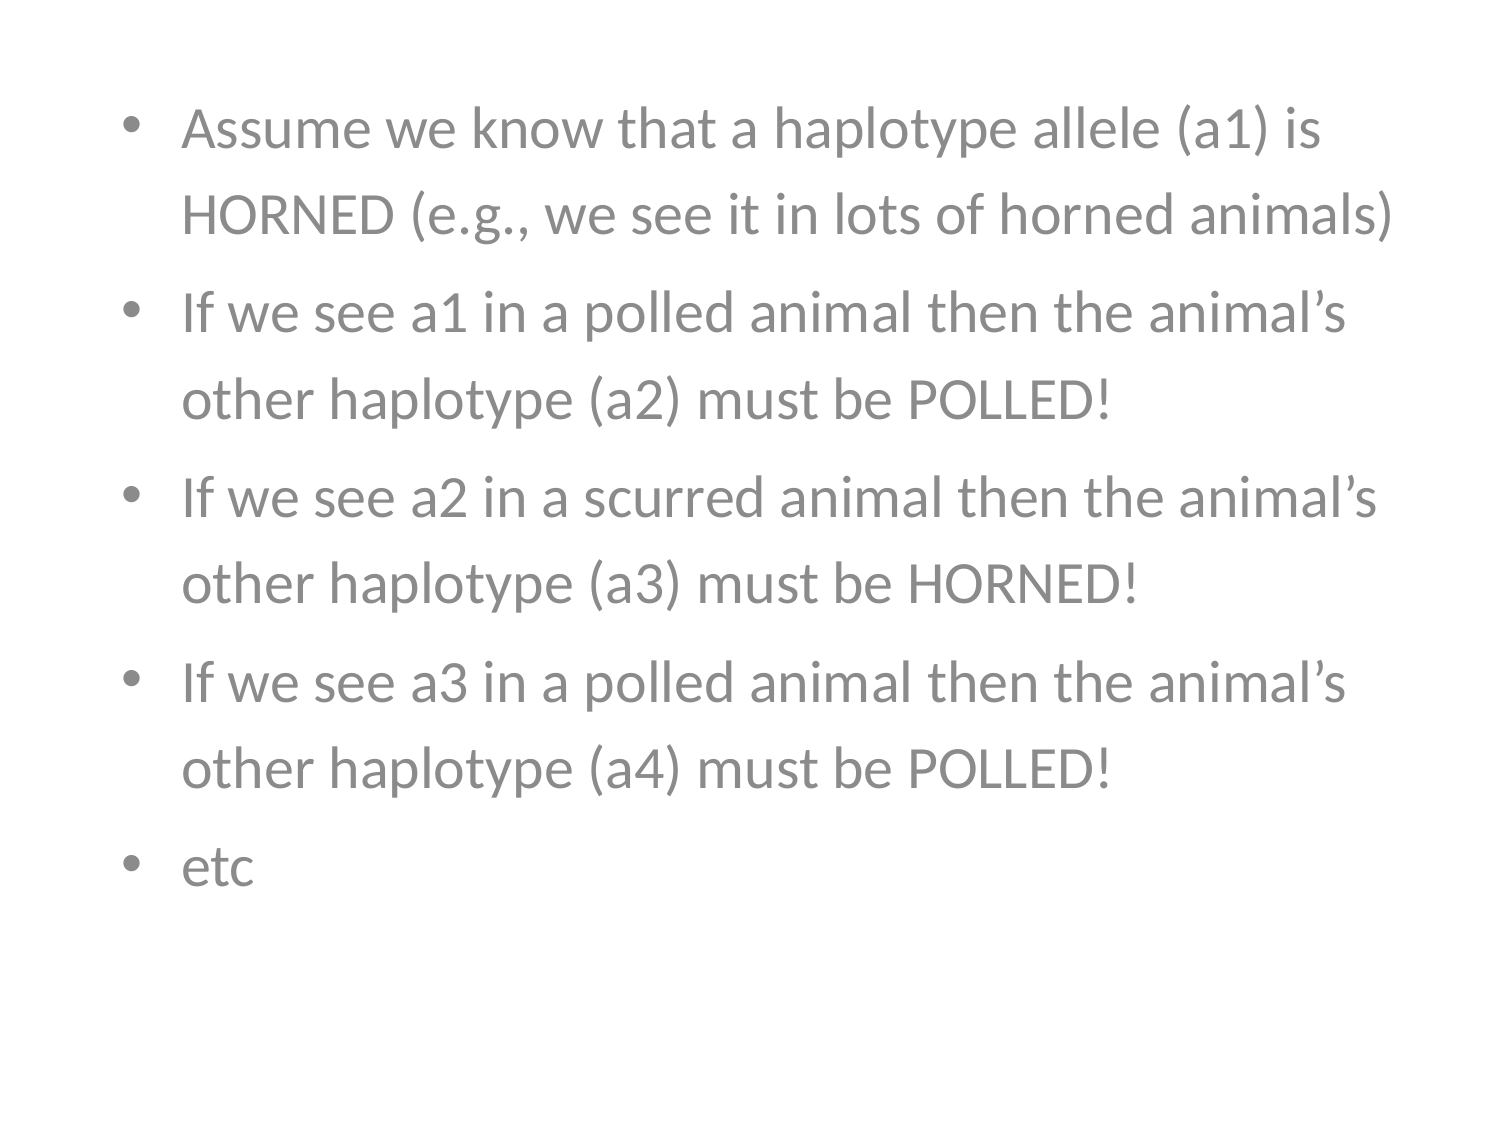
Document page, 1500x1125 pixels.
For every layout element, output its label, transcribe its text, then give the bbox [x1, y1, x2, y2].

subtitle Assume we know that a haplotype allele (a1) is HORNED (e.g., we see it in lots of horned animals) If we see a1 in a polled animal then the animal’s other haplotype (a2) must be POLLED! If we see a2 in a scurred animal then the animal’s other haplotype (a3) must be HORNED! If we see a3 in a polled animal then the animal’s other haplotype (a4) must be POLLED! etc [76, 66, 1447, 941]
